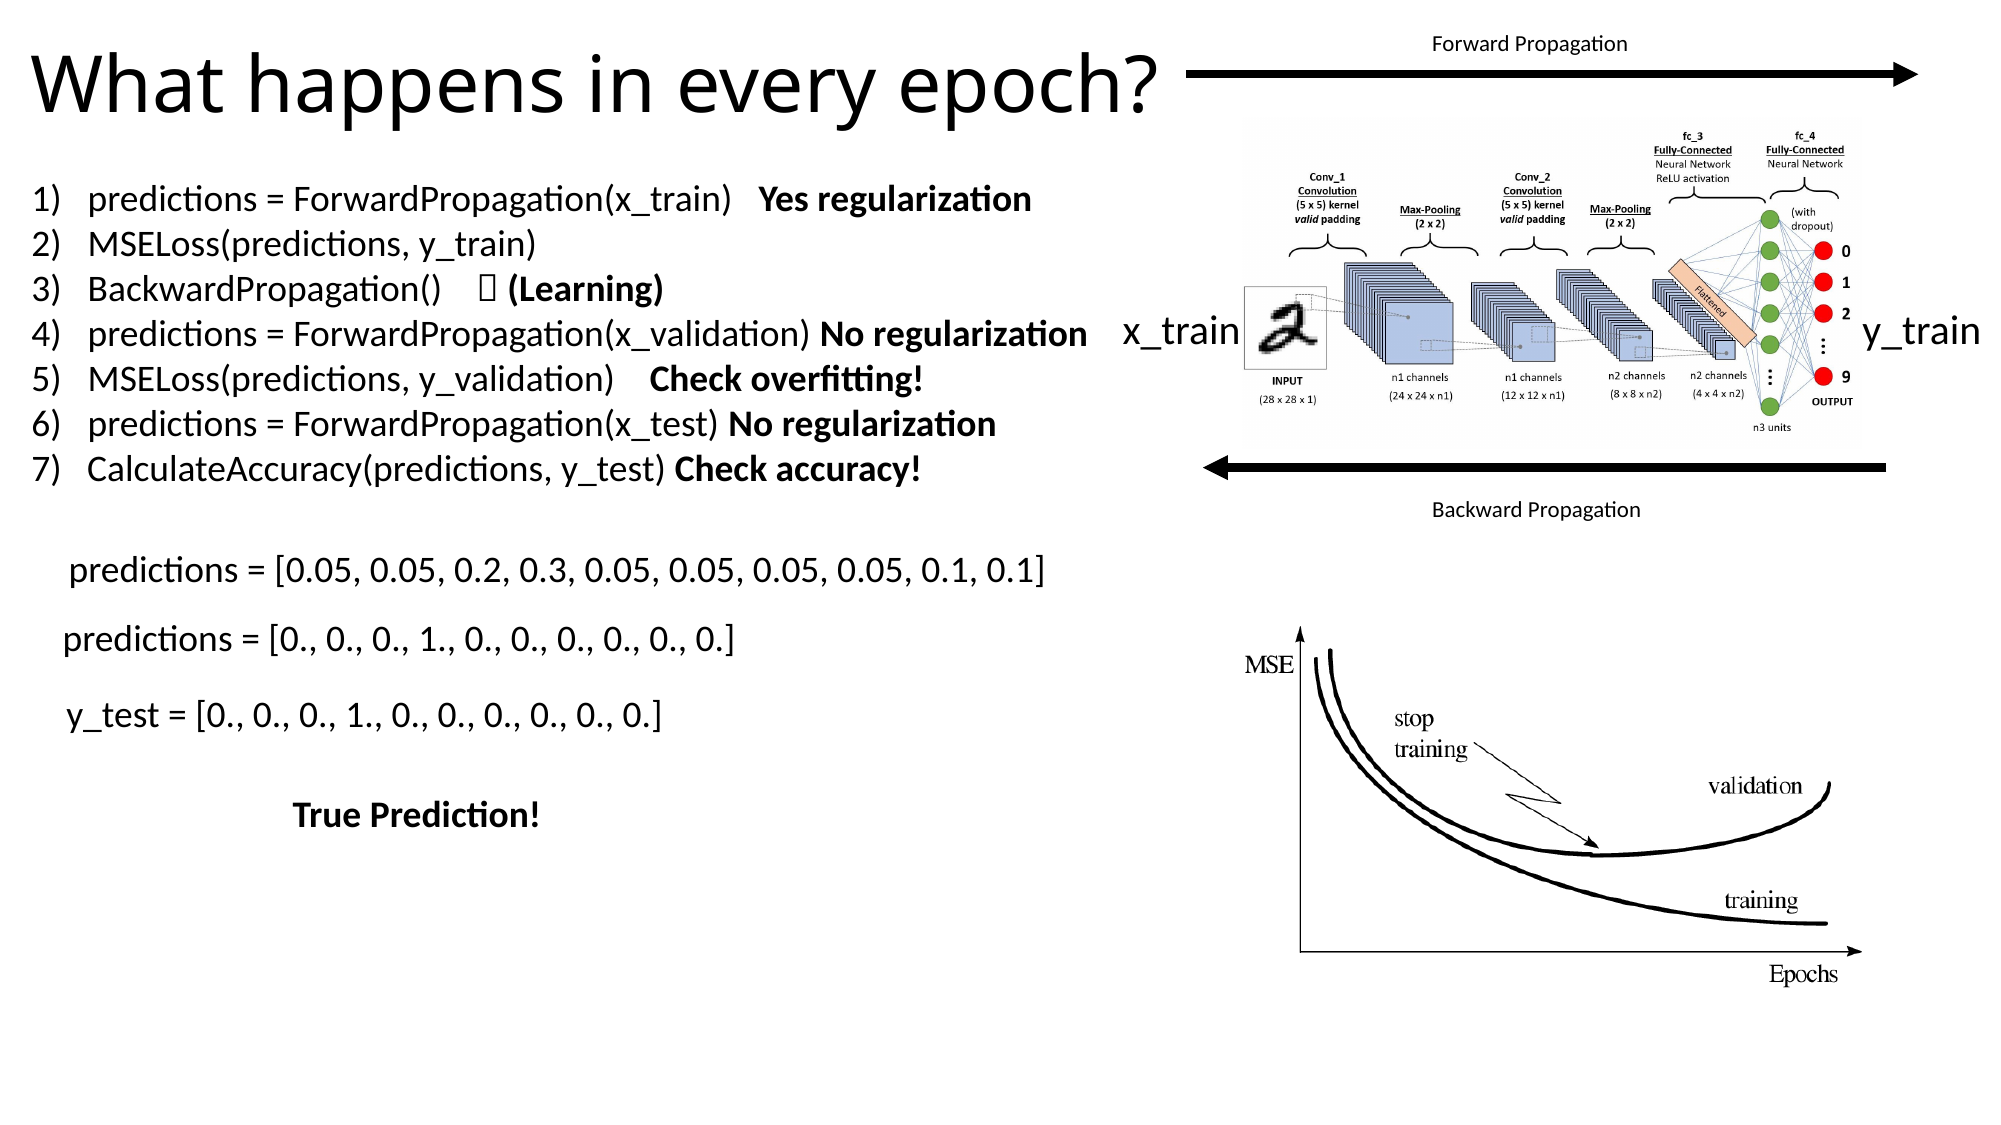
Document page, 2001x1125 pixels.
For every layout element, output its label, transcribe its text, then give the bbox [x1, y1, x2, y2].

picture [1237, 626, 1862, 994]
text_box x_train [1107, 295, 1242, 360]
text_box Forward Propagation [1417, 21, 1688, 64]
text_box y_train [1862, 295, 2000, 360]
text_box y_test = [0., 0., 0., 1., 0., 0., 0., 0., 0., 0.] [42, 682, 679, 743]
text_box predictions = ForwardPropagation(x_train) Yes regularization MSELoss(predictions, y_train) BackwardPropagation()  (Learning) predictions = ForwardPropagation(x_validation) No regularization MSELoss(predictions, y_validation) Check overfitting! predictions = ForwardPropagation(x_test) No regularization 7) CalculateAccuracy(predictions, y_test) Check accuracy! [16, 166, 1146, 902]
title What happens in every epoch? [15, 36, 1741, 138]
picture [1242, 117, 1862, 449]
text_box predictions = [0.05, 0.05, 0.2, 0.3, 0.05, 0.05, 0.05, 0.05, 0.1, 0.1] [45, 537, 1070, 733]
text_box Backward Propagation [1417, 486, 1688, 529]
text_box predictions = [0., 0., 0., 1., 0., 0., 0., 0., 0., 0.] [48, 606, 760, 712]
text_box True Prediction! [277, 782, 557, 888]
